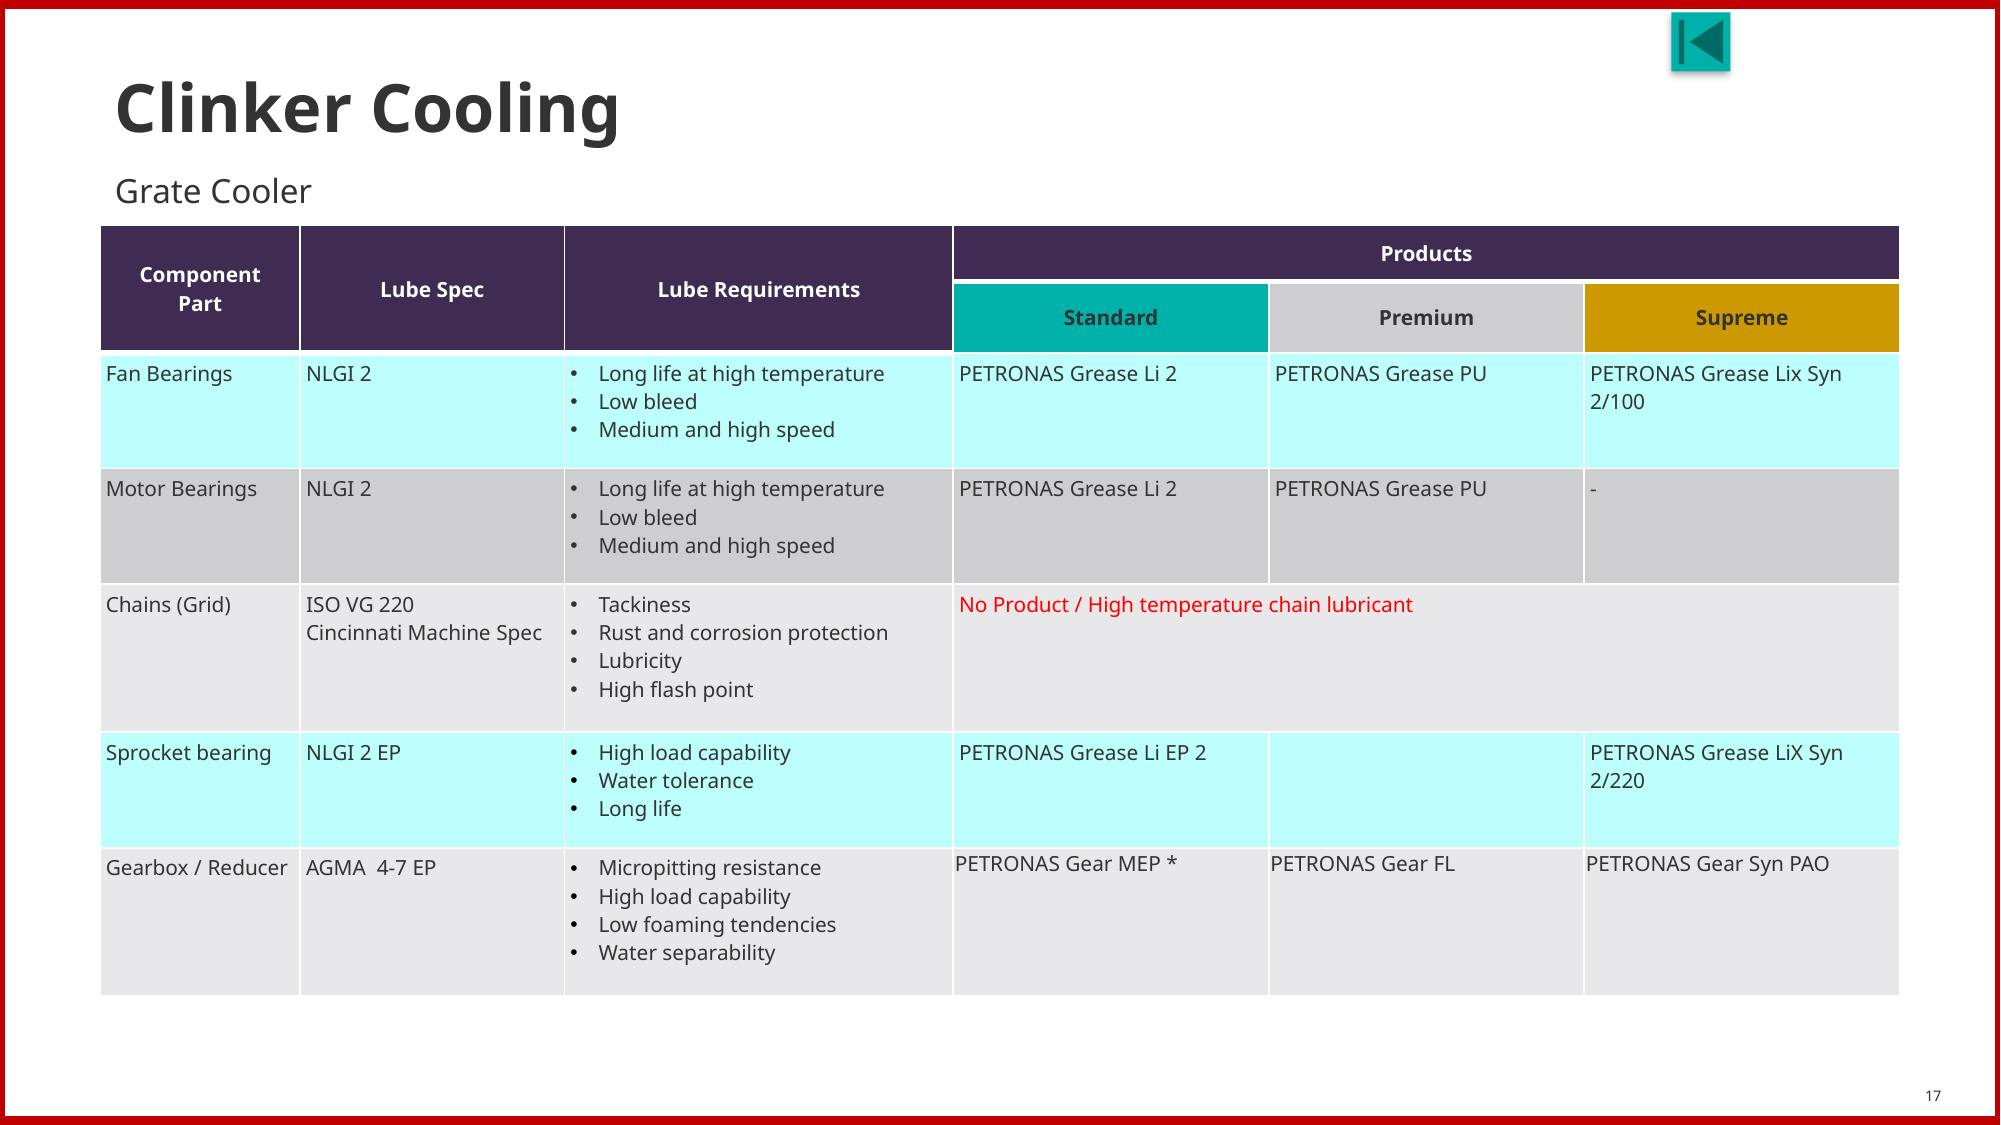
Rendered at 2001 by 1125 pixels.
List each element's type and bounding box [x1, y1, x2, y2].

text_box [0, 2, 2000, 1123]
